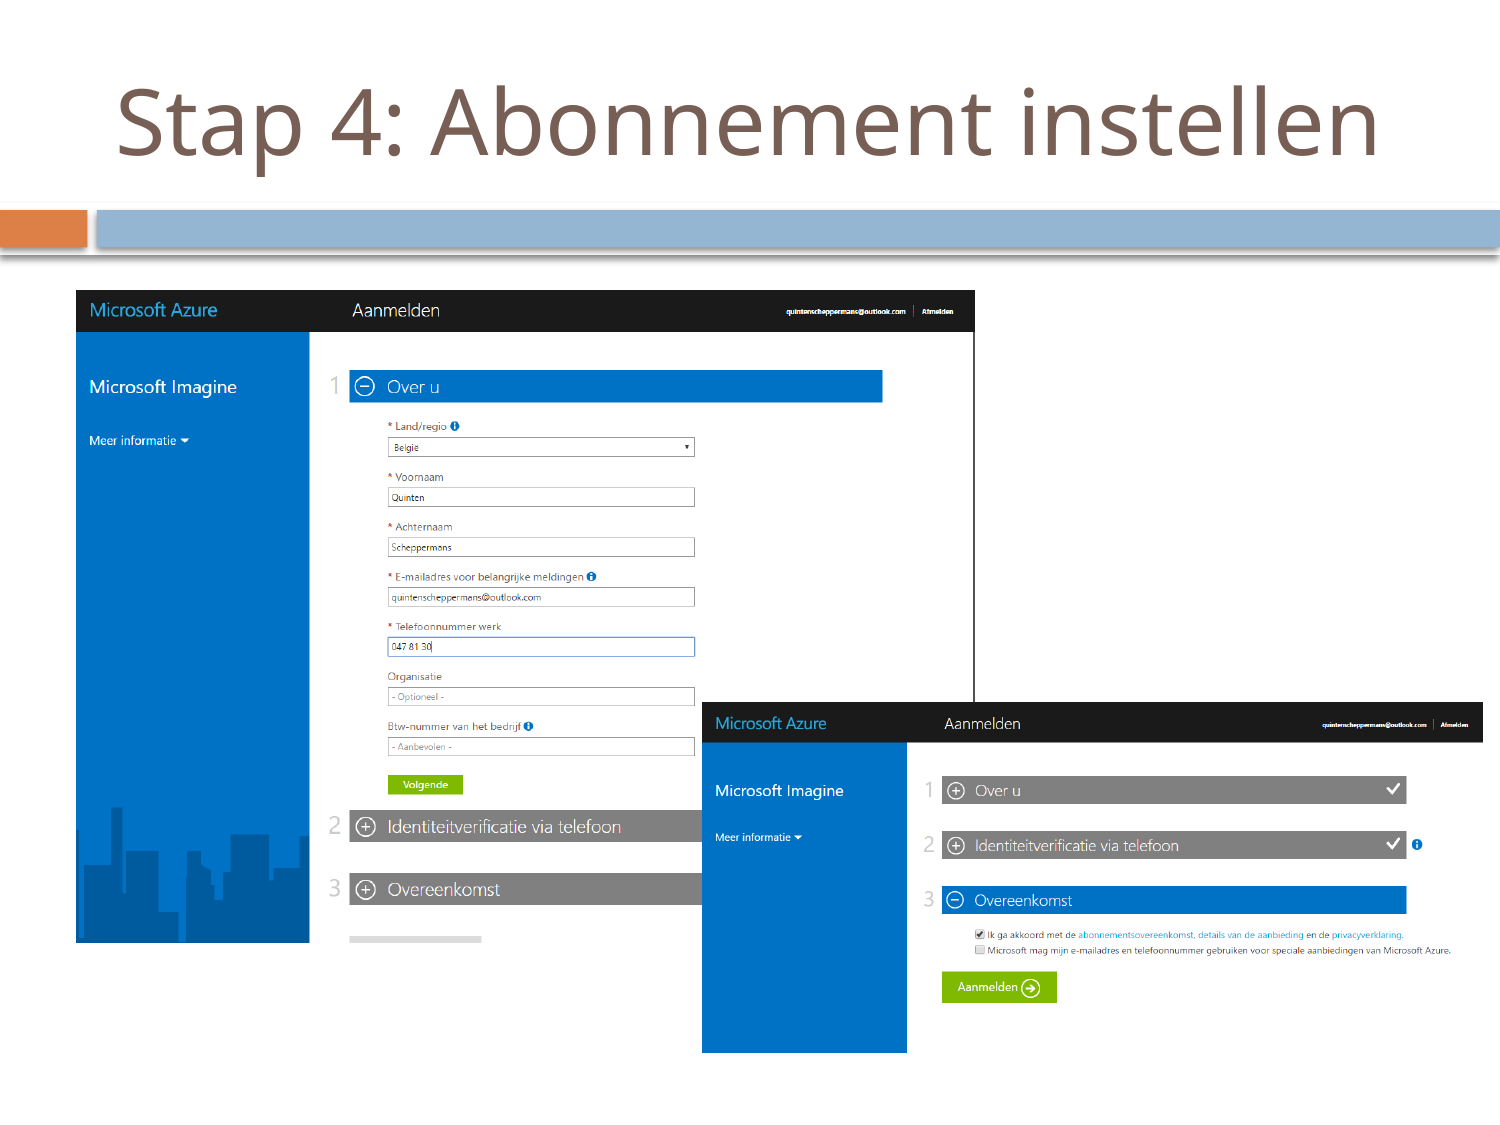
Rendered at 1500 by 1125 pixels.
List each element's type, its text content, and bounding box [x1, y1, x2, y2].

picture [702, 702, 1483, 1053]
title Stap 4: Abonnement instellen [100, 37, 1438, 200]
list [76, 290, 975, 943]
